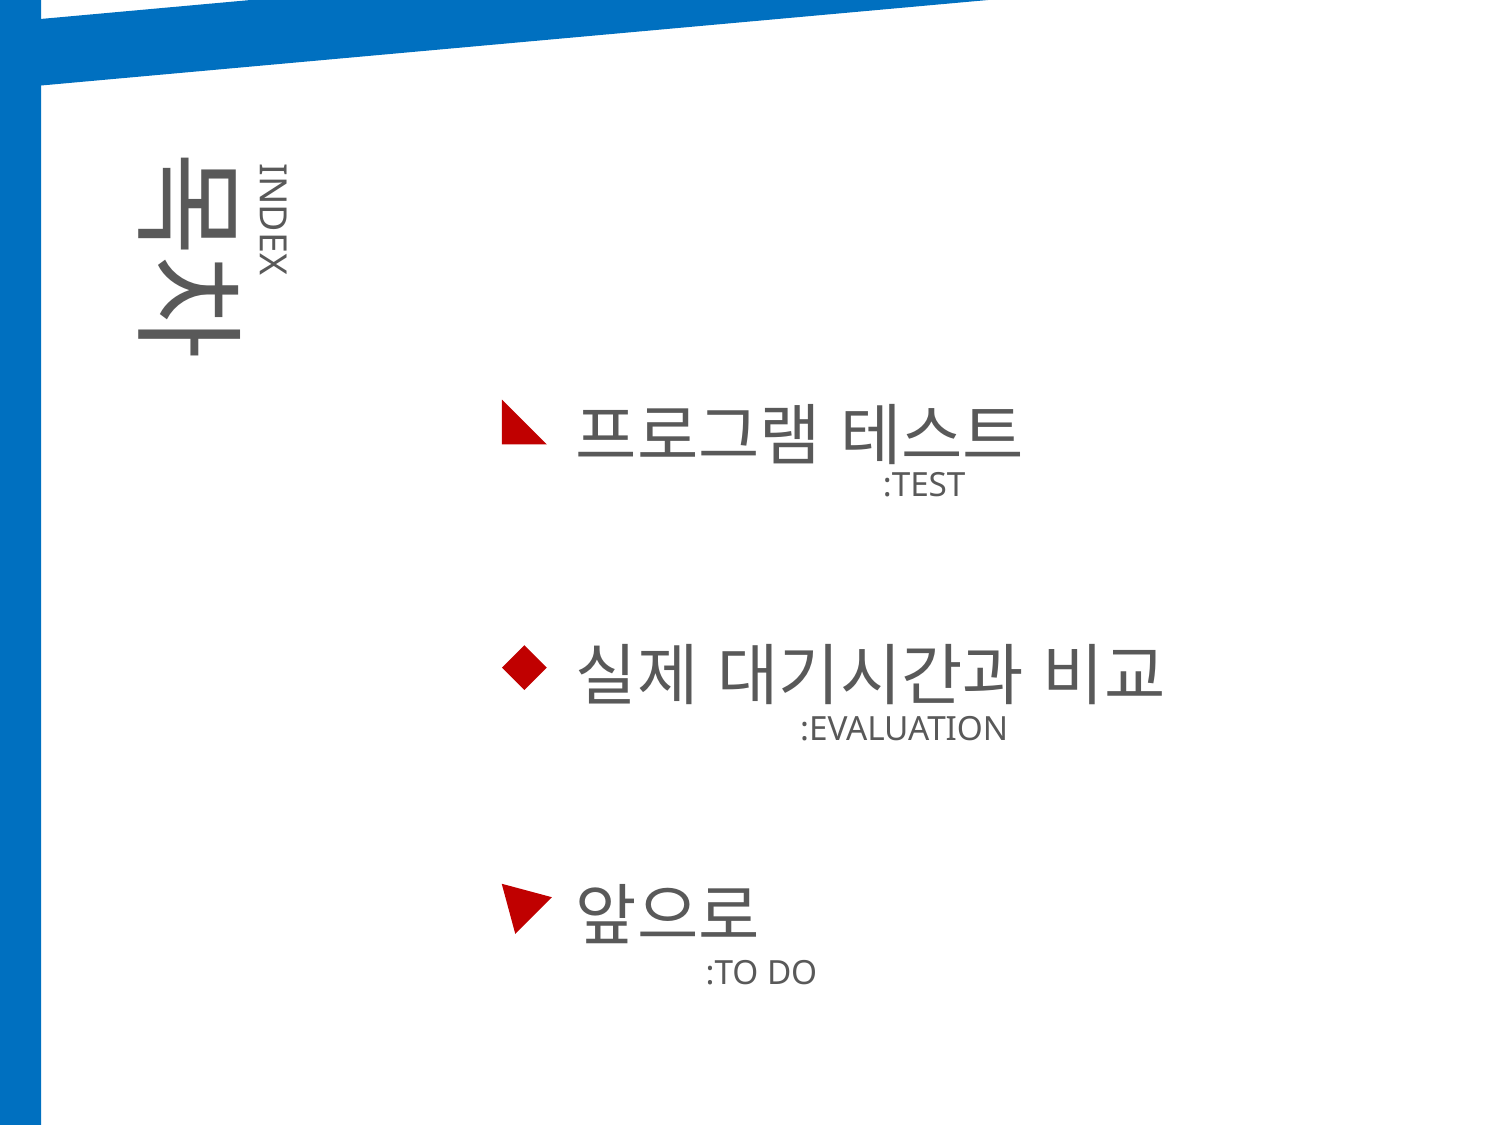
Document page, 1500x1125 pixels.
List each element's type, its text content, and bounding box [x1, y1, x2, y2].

text_box 목차 [100, 137, 267, 811]
text_box :TEST [868, 456, 1306, 511]
text_box [499, 397, 549, 447]
text_box :EVALUATION [785, 700, 1223, 755]
text_box 프로그램 테스트 실제 대기시간과 비교 앞으로 [560, 385, 1500, 960]
text_box [499, 643, 549, 693]
text_box :TO DO [690, 943, 1128, 999]
text_box INDEX [229, 149, 305, 728]
text_box [499, 881, 554, 936]
